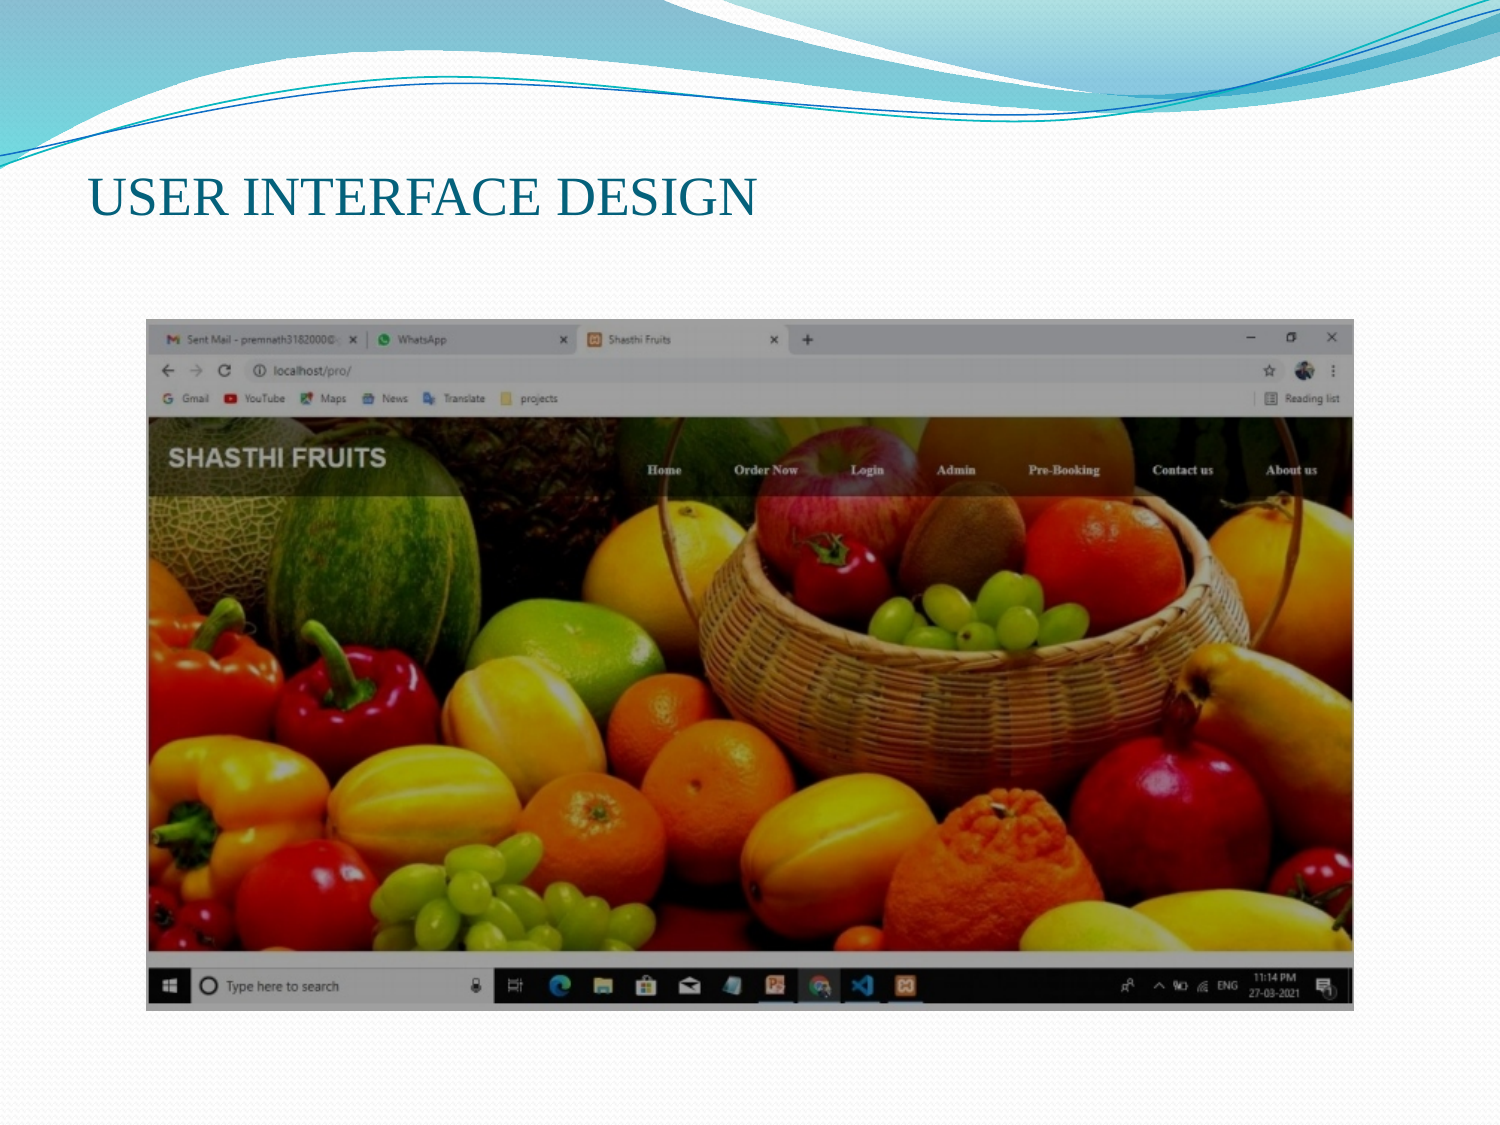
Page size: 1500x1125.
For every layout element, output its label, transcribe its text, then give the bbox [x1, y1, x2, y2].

title USER INTERFACE DESIGN [87, 152, 1438, 227]
picture [146, 319, 1354, 1011]
